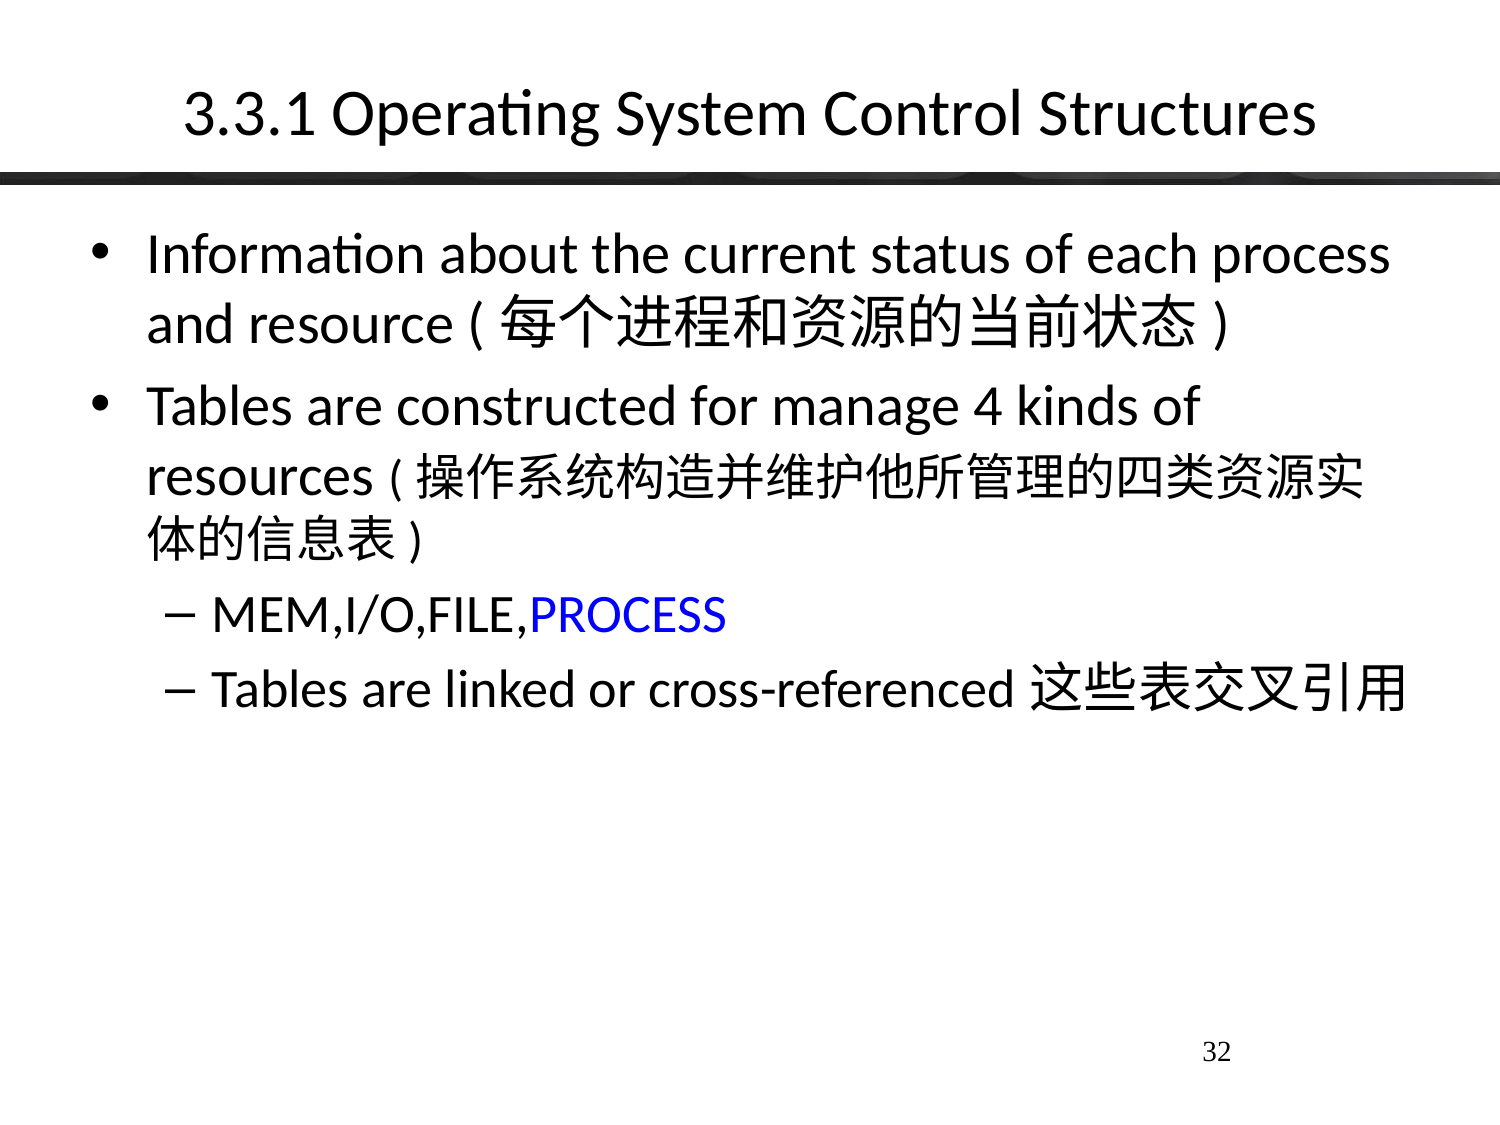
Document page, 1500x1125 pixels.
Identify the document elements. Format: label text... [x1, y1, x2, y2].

slide_number 32 [1187, 1025, 1500, 1100]
title 3.3.1 Operating System Control Structures [0, 45, 1500, 173]
list Information about the current status of each process and resource (每个进程和资源的当前状态) Tables are constructed for manage 4 kinds of resources (操作系统构造并维护他所管理的四类资源实体的信息表) MEM,I/O,FILE,PROCESS Tables are linked or cross-referenced这些表交叉引用 [75, 208, 1425, 1005]
picture [0, 173, 1500, 185]
